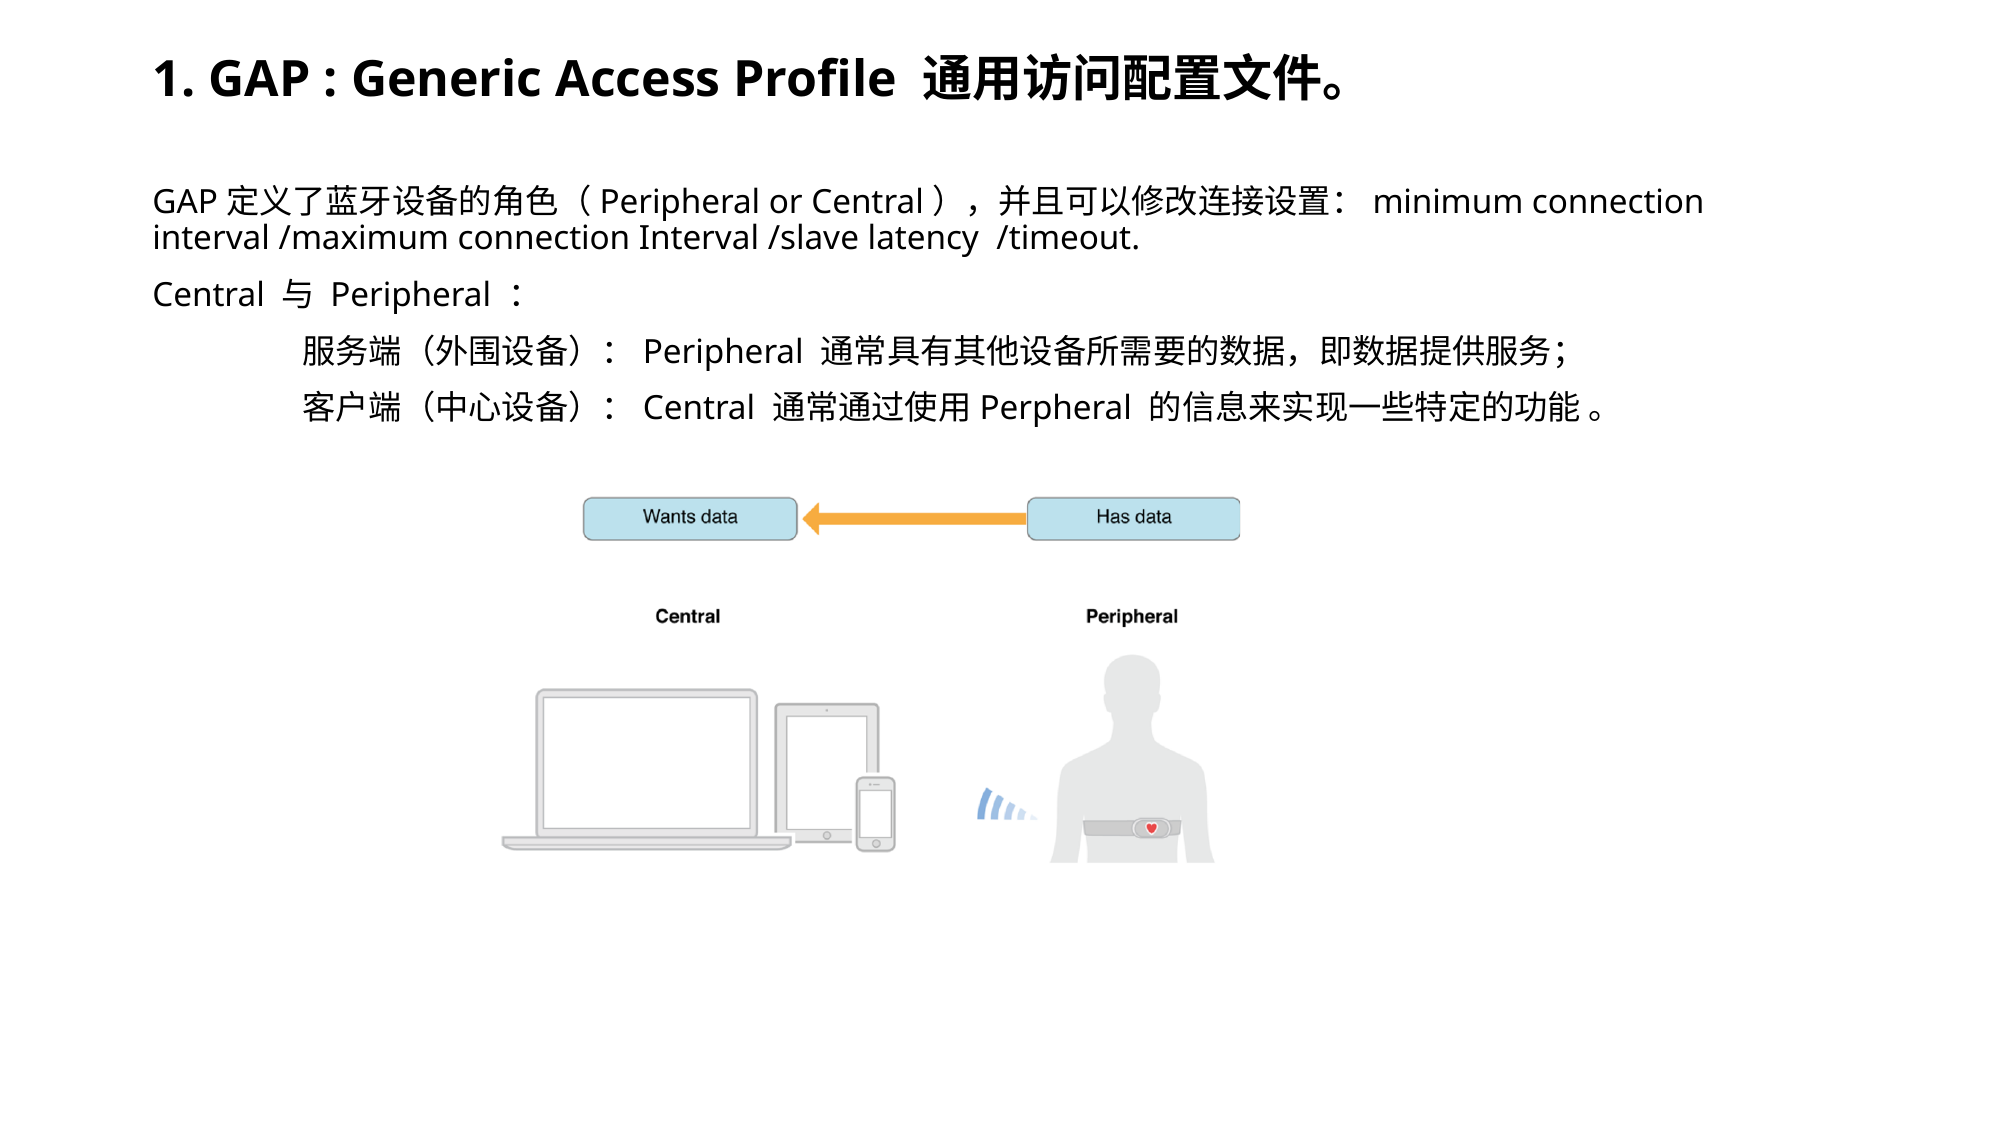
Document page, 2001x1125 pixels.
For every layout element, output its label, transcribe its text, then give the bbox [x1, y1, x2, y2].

list GAP : Generic Access Profile 通用访问配置文件。 GAP定义了蓝牙设备的角色（Peripheral or Central），并且可以修改连接设置：minimum connection interval /maximum connection Interval /slave latency /timeout. Central 与 Peripheral ： 服务端（外围设备）：Peripheral 通常具有其他设备所需要的数据，即数据提供服务； 客户端（中心设备）：Central 通常通过使用Perpheral 的信息来实现一些特定的功能 。 [137, 46, 1863, 1057]
picture [498, 473, 1241, 864]
